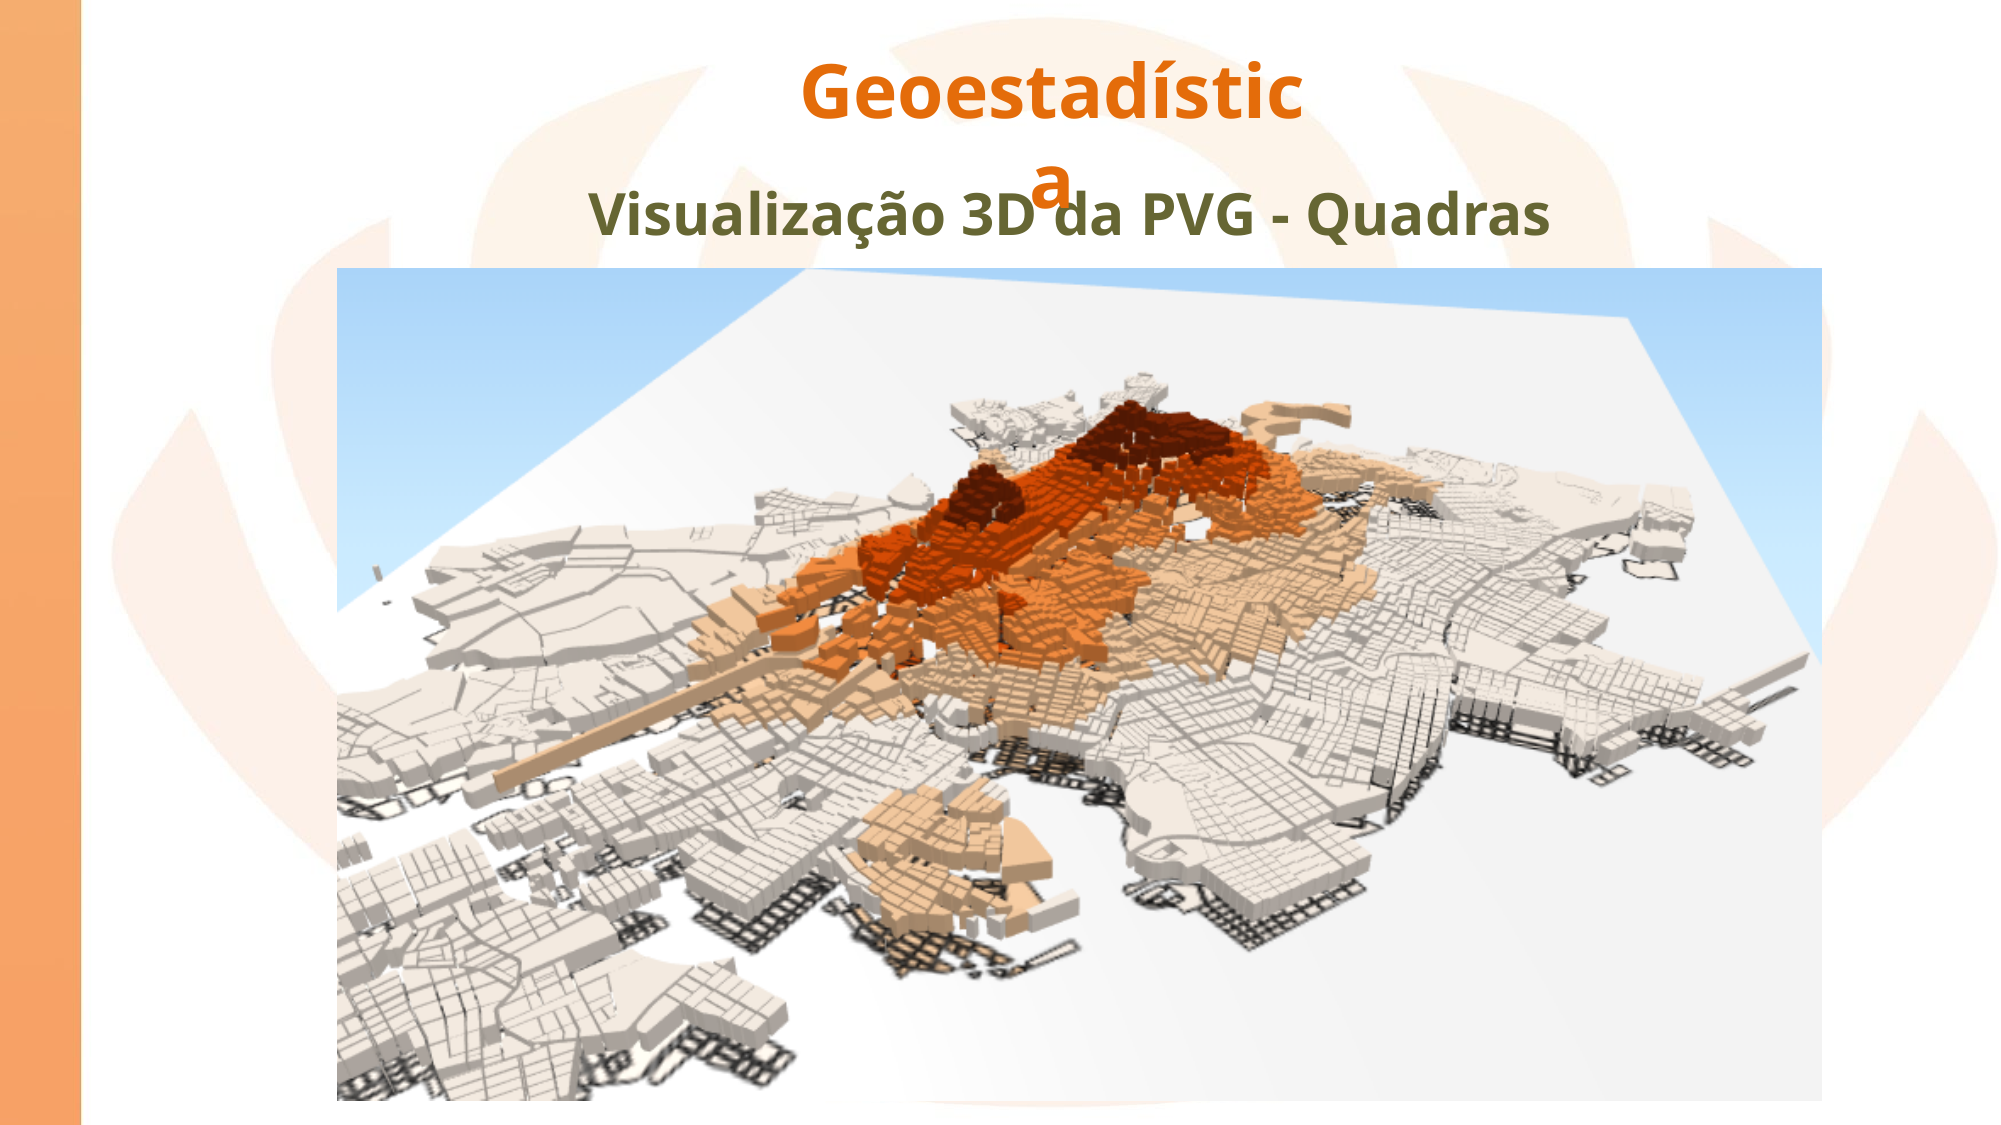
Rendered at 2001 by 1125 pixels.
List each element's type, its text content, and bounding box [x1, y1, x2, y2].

picture [0, 0, 2001, 1125]
text_box Geoestadística [764, 35, 1340, 231]
text_box Visualização 3D da PVG - Quadras [573, 169, 1567, 256]
